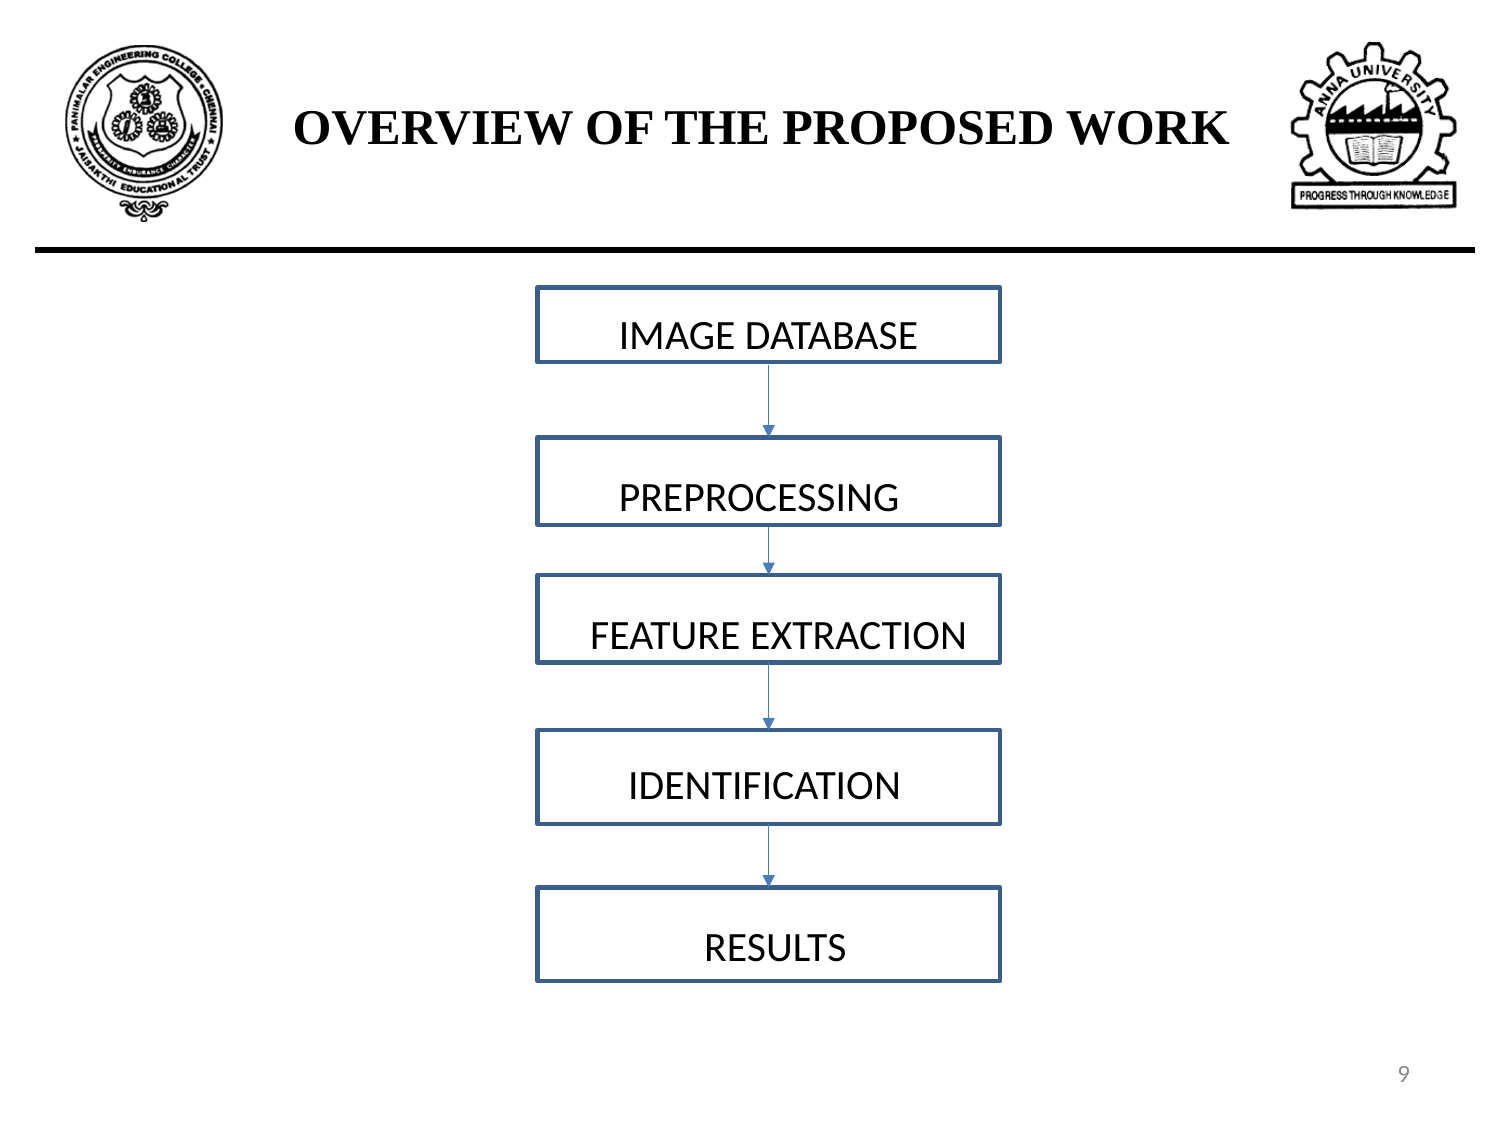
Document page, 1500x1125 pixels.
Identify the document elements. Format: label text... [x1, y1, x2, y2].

text_box [535, 435, 1002, 527]
text_box PREPROCESSING [537, 462, 1000, 528]
text_box RESULTS [537, 912, 1000, 978]
text_box FEATURE EXTRACTION [537, 600, 1000, 665]
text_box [34, 29, 1476, 251]
text_box [535, 285, 1002, 364]
text_box IDENTIFICATION [537, 750, 1000, 815]
text_box [535, 885, 1002, 983]
text_box [535, 573, 1002, 665]
slide_number 9 [1074, 1042, 1425, 1103]
text_box IMAGE DATABASE [537, 299, 1000, 365]
text_box [535, 728, 1002, 826]
